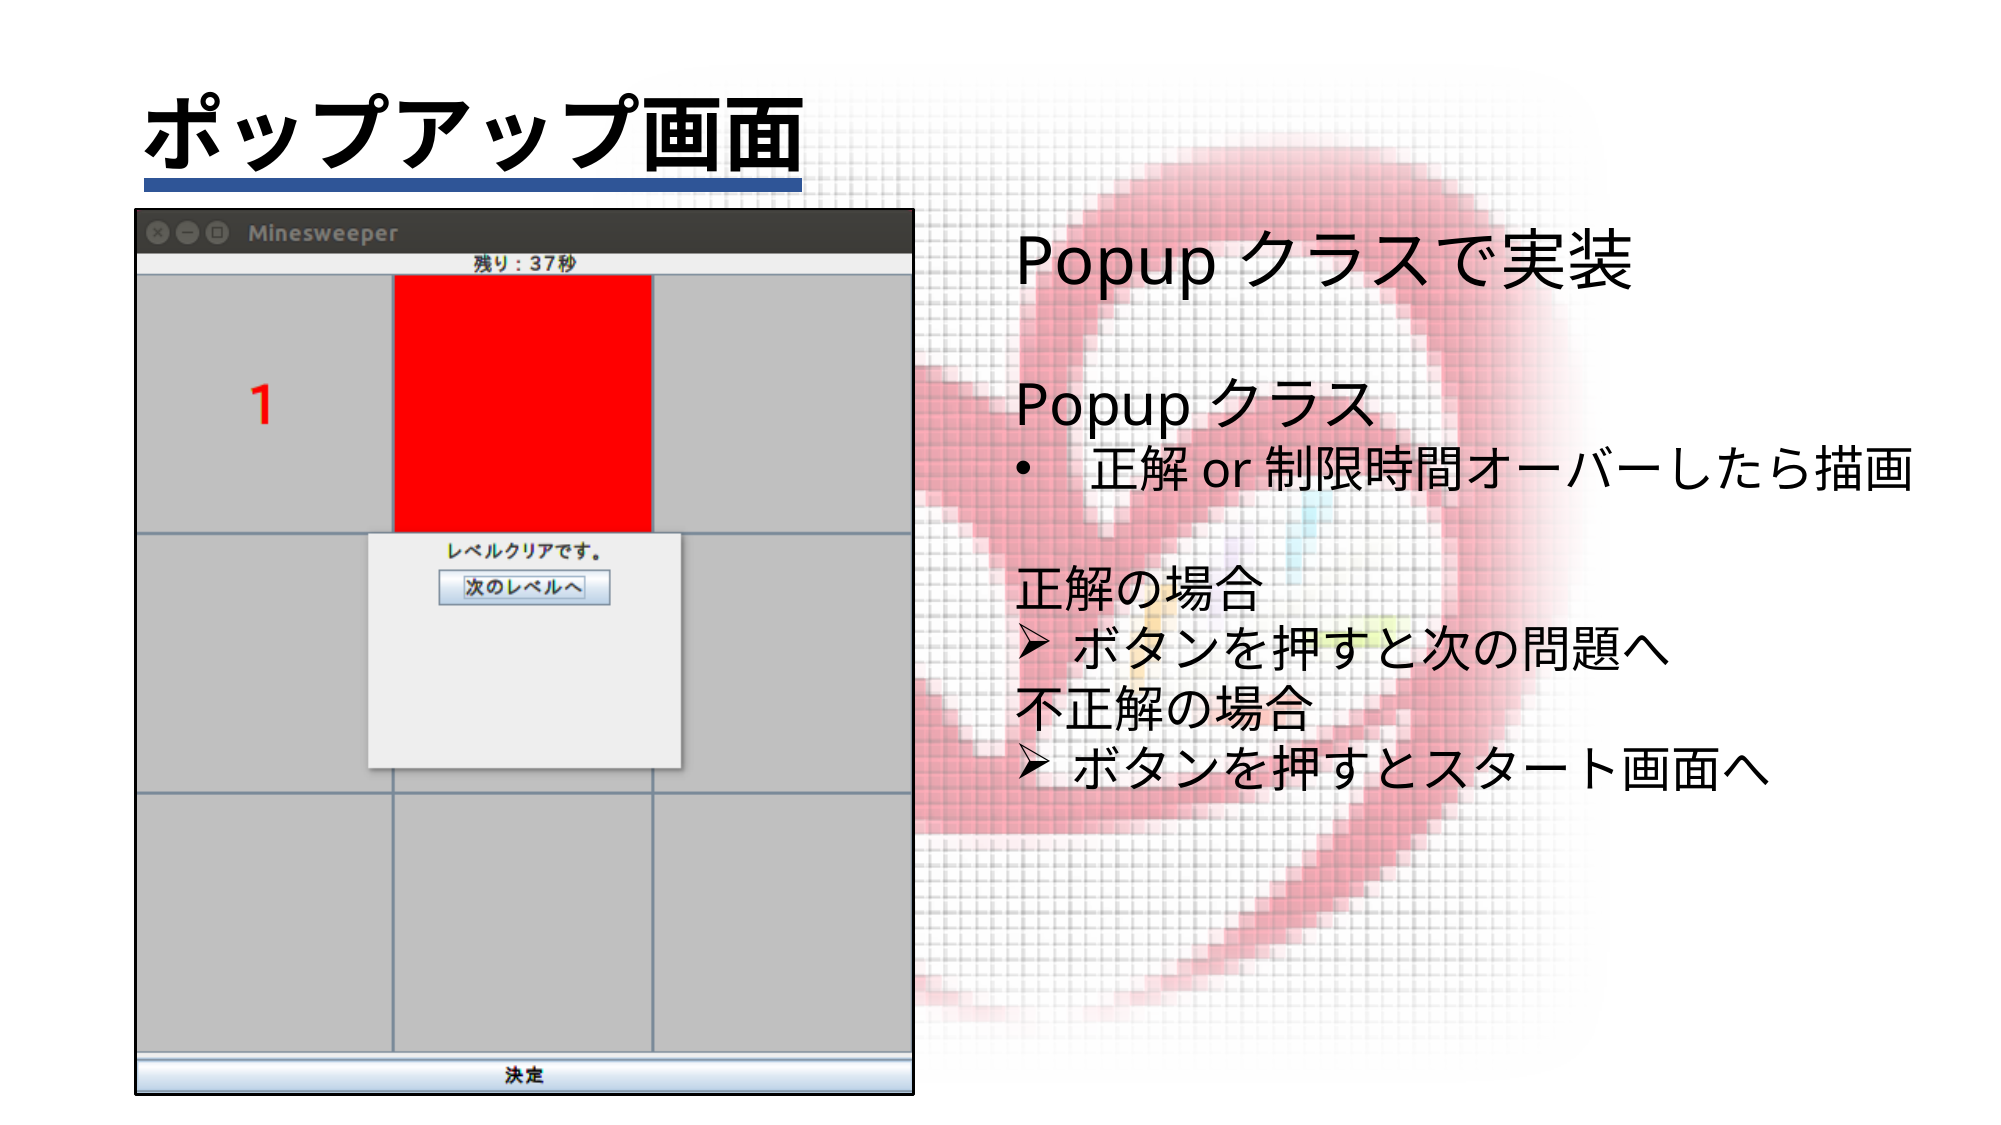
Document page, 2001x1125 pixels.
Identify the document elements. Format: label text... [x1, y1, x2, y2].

text_box ポップアップ画面 [126, 55, 582, 220]
picture [137, 53, 1618, 1094]
text_box Popupクラスで実装 Popupクラス 正解or制限時間オーバーしたら描画 正解の場合 ボタンを押すと次の問題へ 不正解の場合 ボタンを押すとスタート画面へ [1618, 210, 1932, 865]
